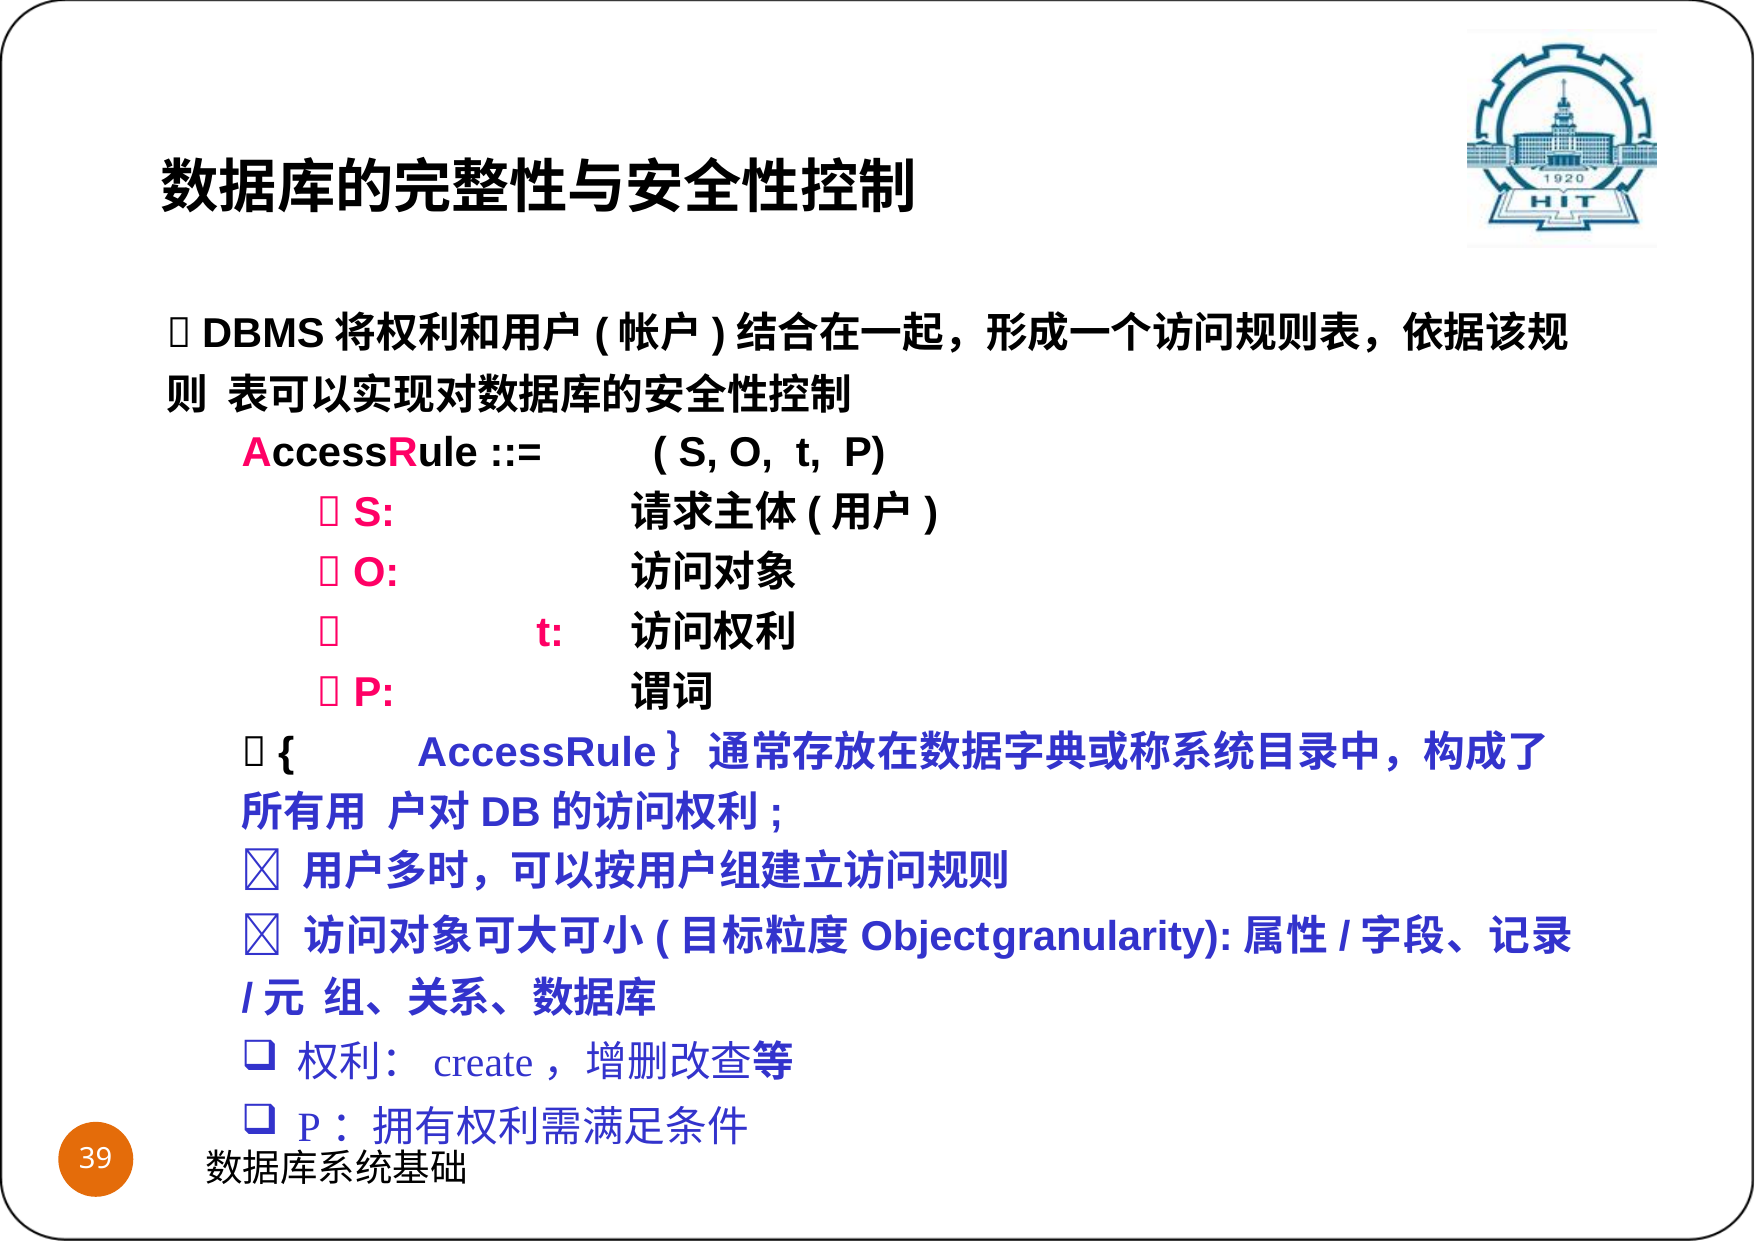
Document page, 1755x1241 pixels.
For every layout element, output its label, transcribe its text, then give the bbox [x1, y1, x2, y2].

text_box 数据库的完整性与安全性控制  DBMS将权利和用户(帐户)结合在一起，形成一个访问规则表，依据该规则 表可以实现对数据库的安全性控制 AccessRule ::= ( S, O, t, P)  S: 请求主体(用户)  O: 访问对象  t: 访问权利  P: 谓词  { AccessRule｝通常存放在数据字典或称系统目录中，构成了所有用 户对DB的访问权利;  用户多时，可以按用户组建立访问规则  访问对象可大可小(目标粒度Object granularity):属性/字段、记录/元 组、关系、数据库 权利：create，增删改查等 P：拥有权利需满足条件 [152, 149, 1581, 1214]
picture [0, 0, 1755, 1241]
